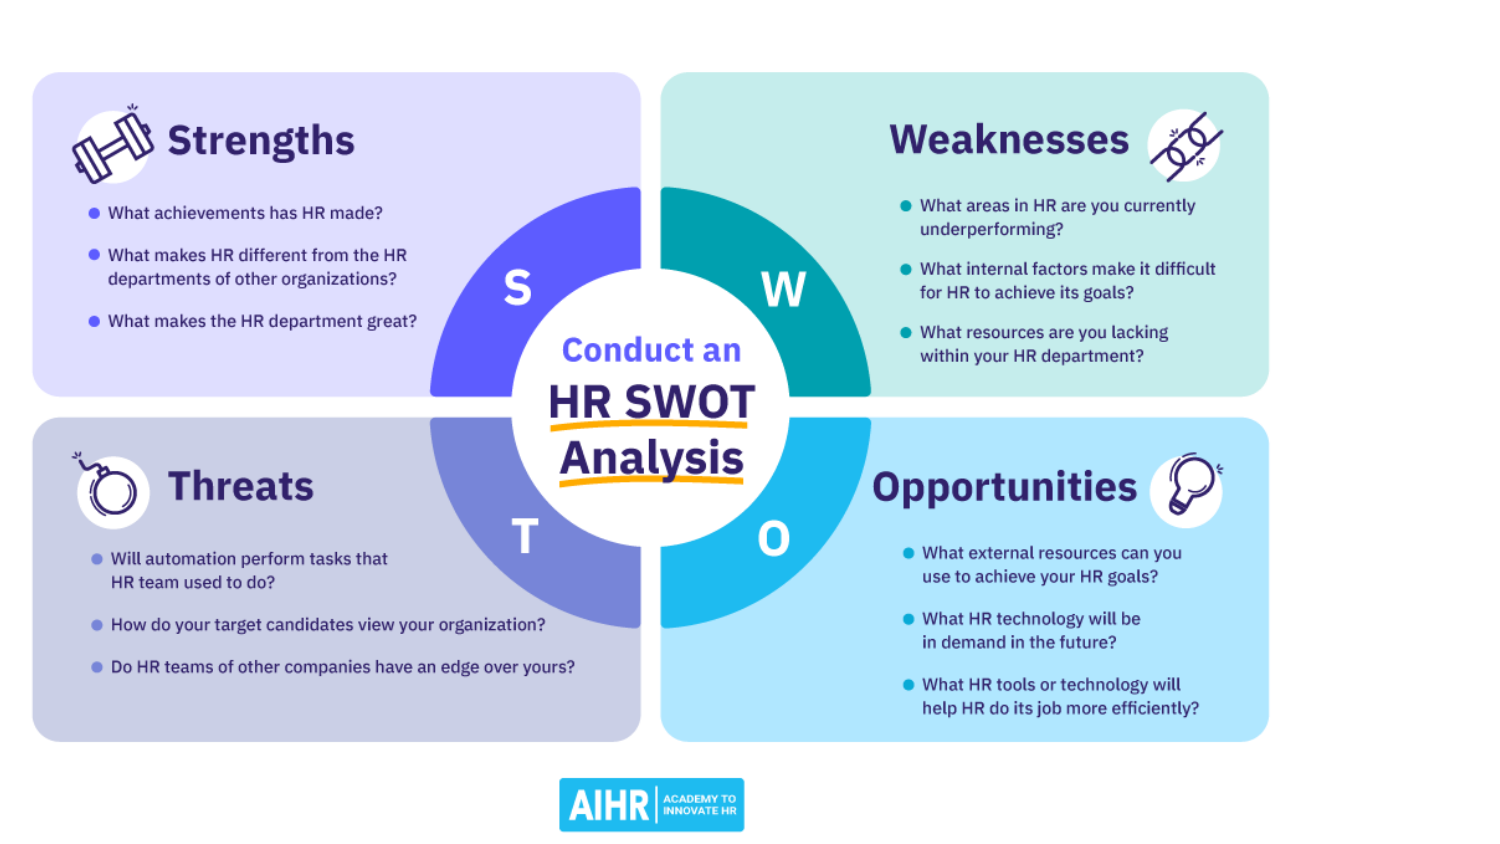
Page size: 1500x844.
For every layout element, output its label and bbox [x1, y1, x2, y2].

picture [13, 0, 1285, 844]
